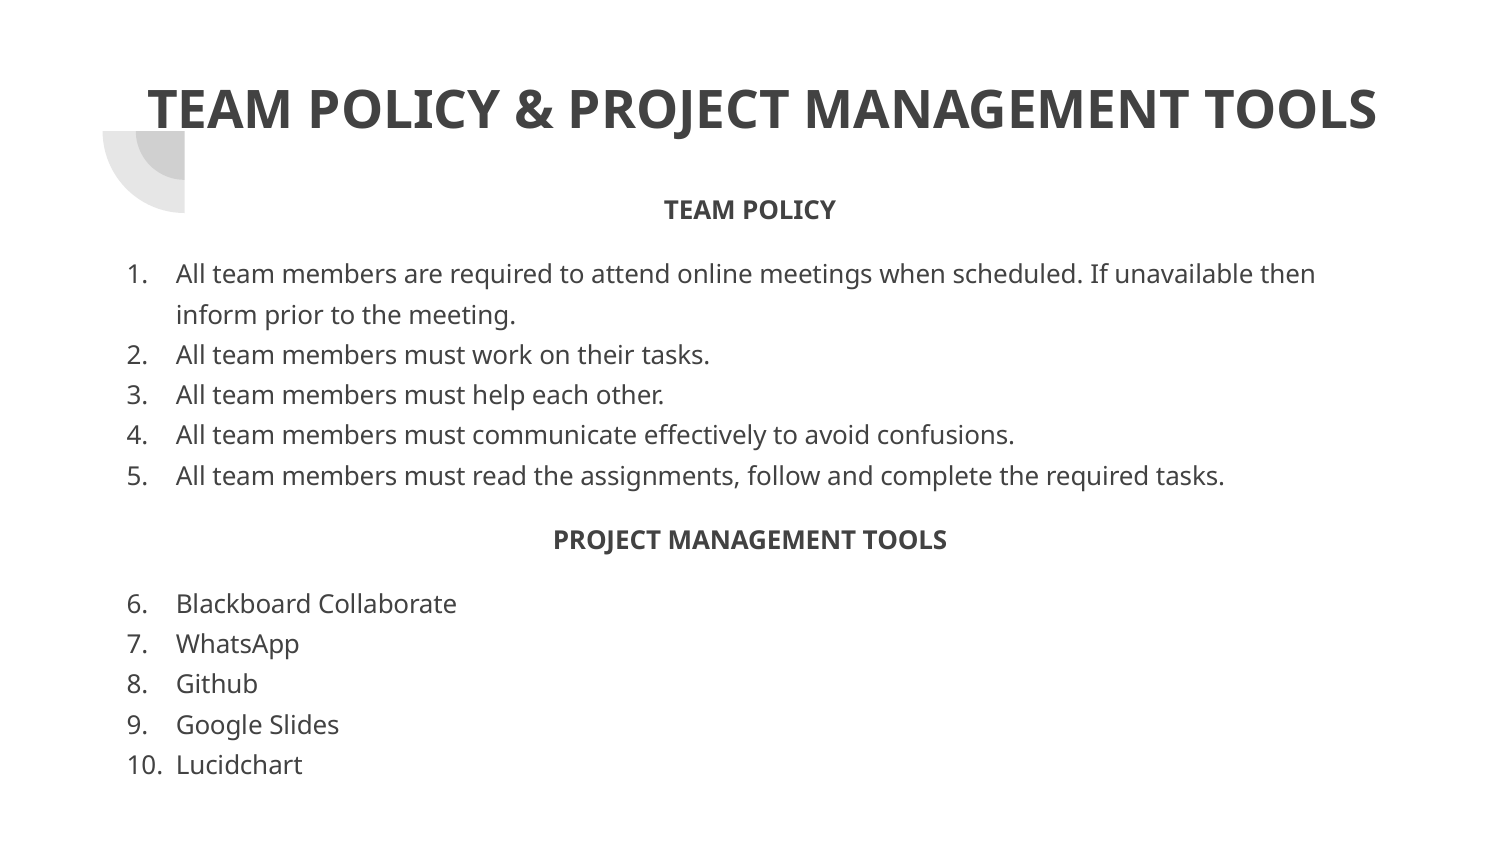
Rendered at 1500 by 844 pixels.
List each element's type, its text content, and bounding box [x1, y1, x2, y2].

list TEAM POLICY All team members are required to attend online meetings when scheduled. If unavailable then inform prior to the meeting. All team members must work on their tasks. All team members must help each other. All team members must communicate effectively to avoid confusions. All team members must read the assignments, follow and complete the required tasks. PROJECT MANAGEMENT TOOLS Blackboard Collaborate WhatsApp Github Google Slides Lucidchart [88, 172, 1412, 807]
title TEAM POLICY & PROJECT MANAGEMENT TOOLS [132, 56, 1455, 221]
